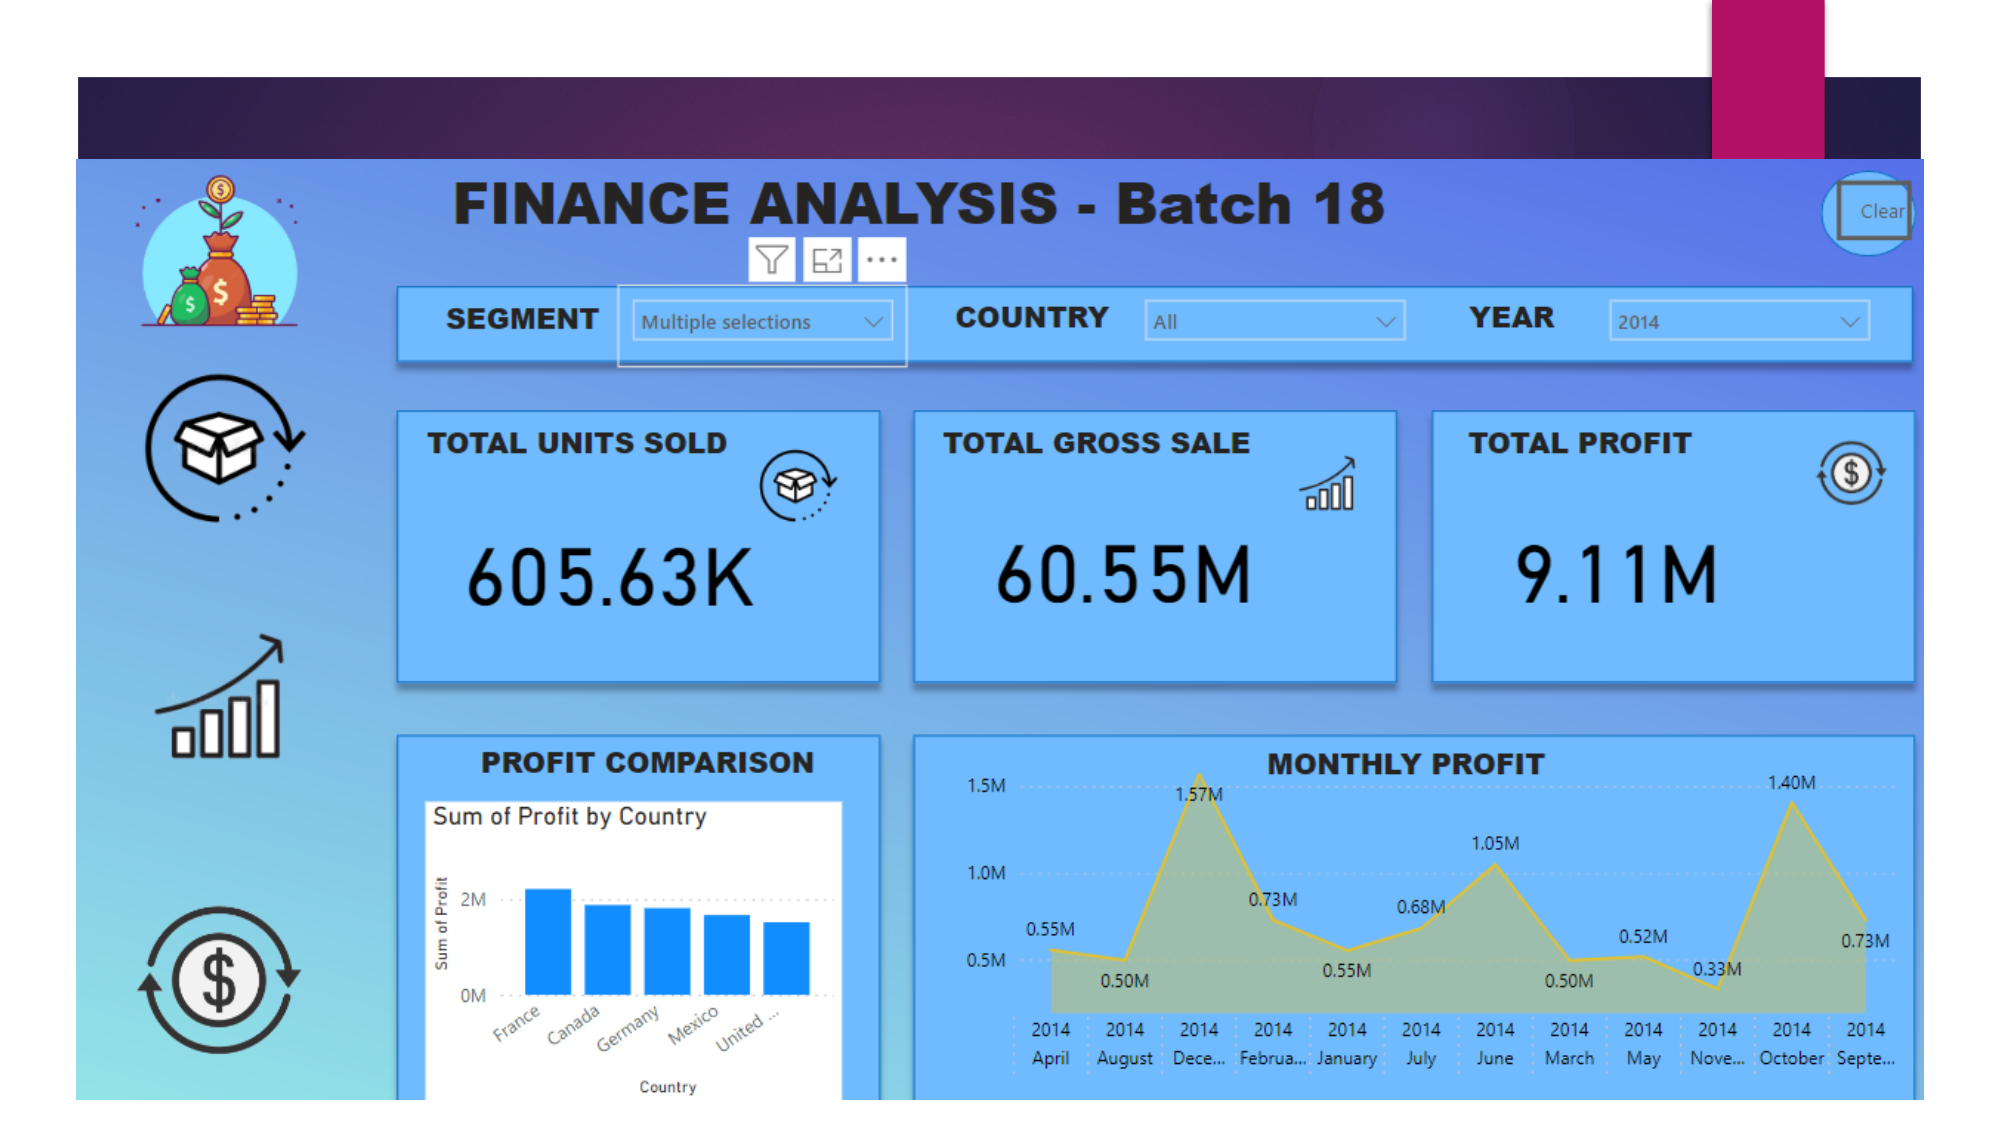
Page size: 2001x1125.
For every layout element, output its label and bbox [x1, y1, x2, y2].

picture [75, 159, 1925, 1101]
